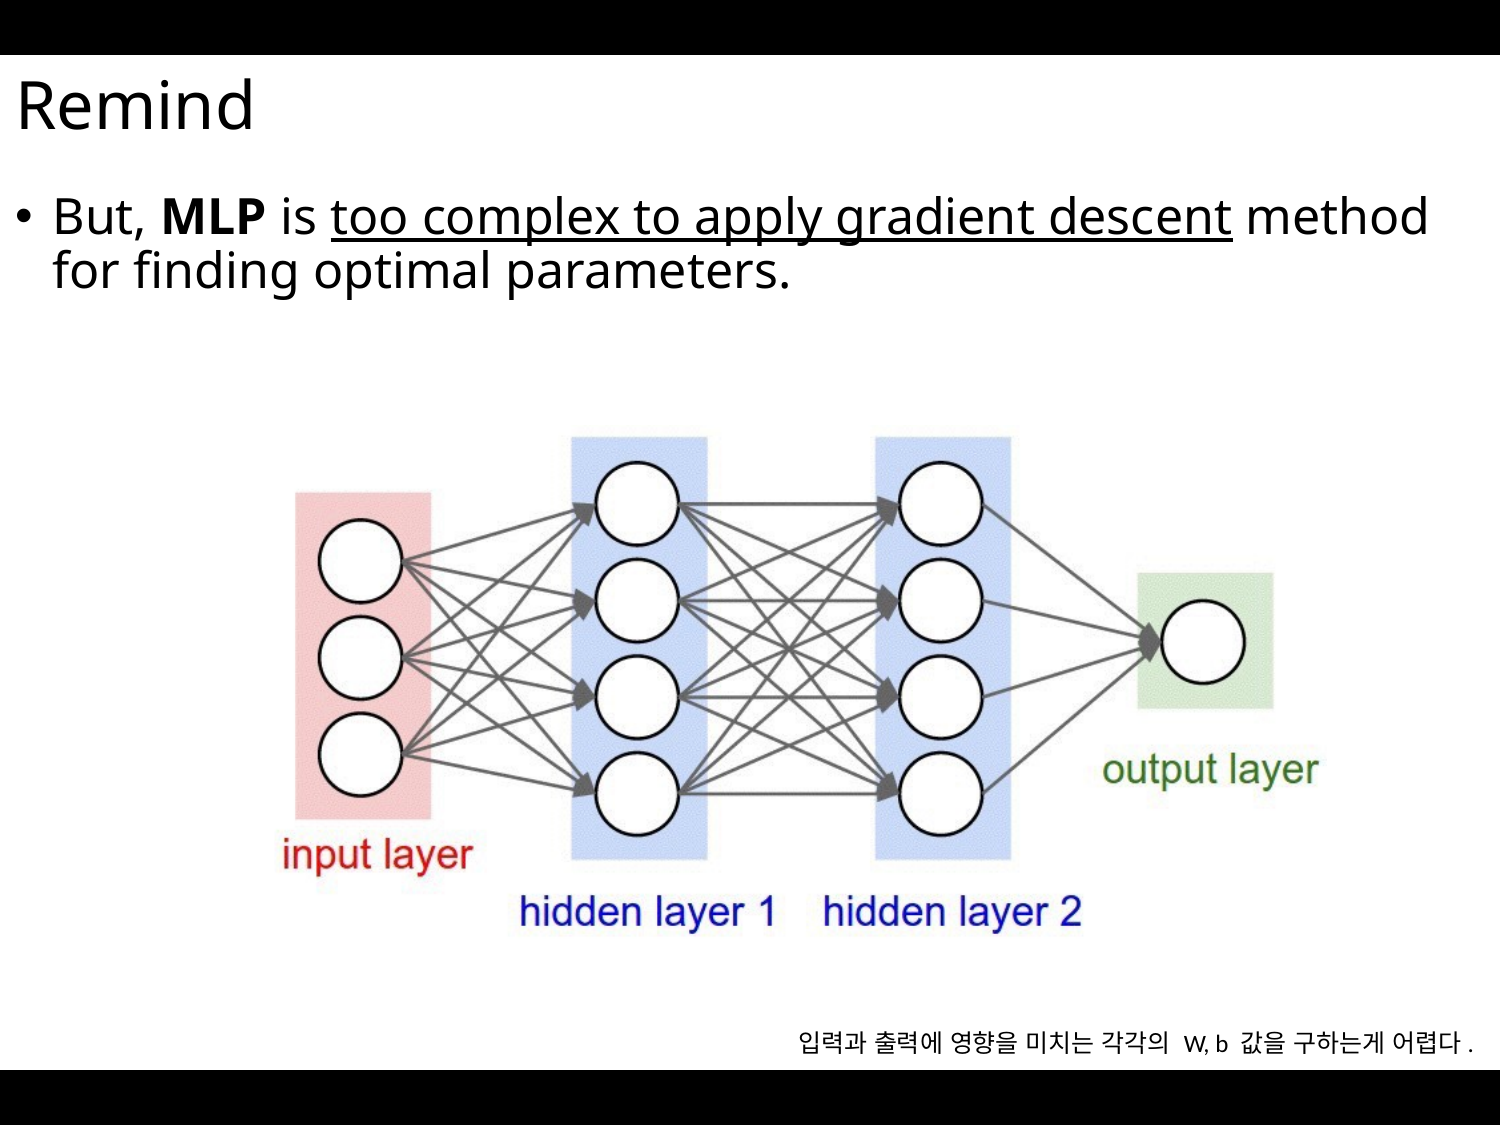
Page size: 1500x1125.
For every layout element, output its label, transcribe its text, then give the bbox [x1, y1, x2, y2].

title Remind [0, 59, 1500, 156]
list But, MLP is too complex to apply gradient descent method for finding optimal parameters. [0, 183, 1452, 1071]
text_box [274, 425, 1327, 942]
text_box 입력과 출력에 영향을 미치는 각각의 W, b 값을 구하는게 어렵다. [783, 1019, 1489, 1065]
